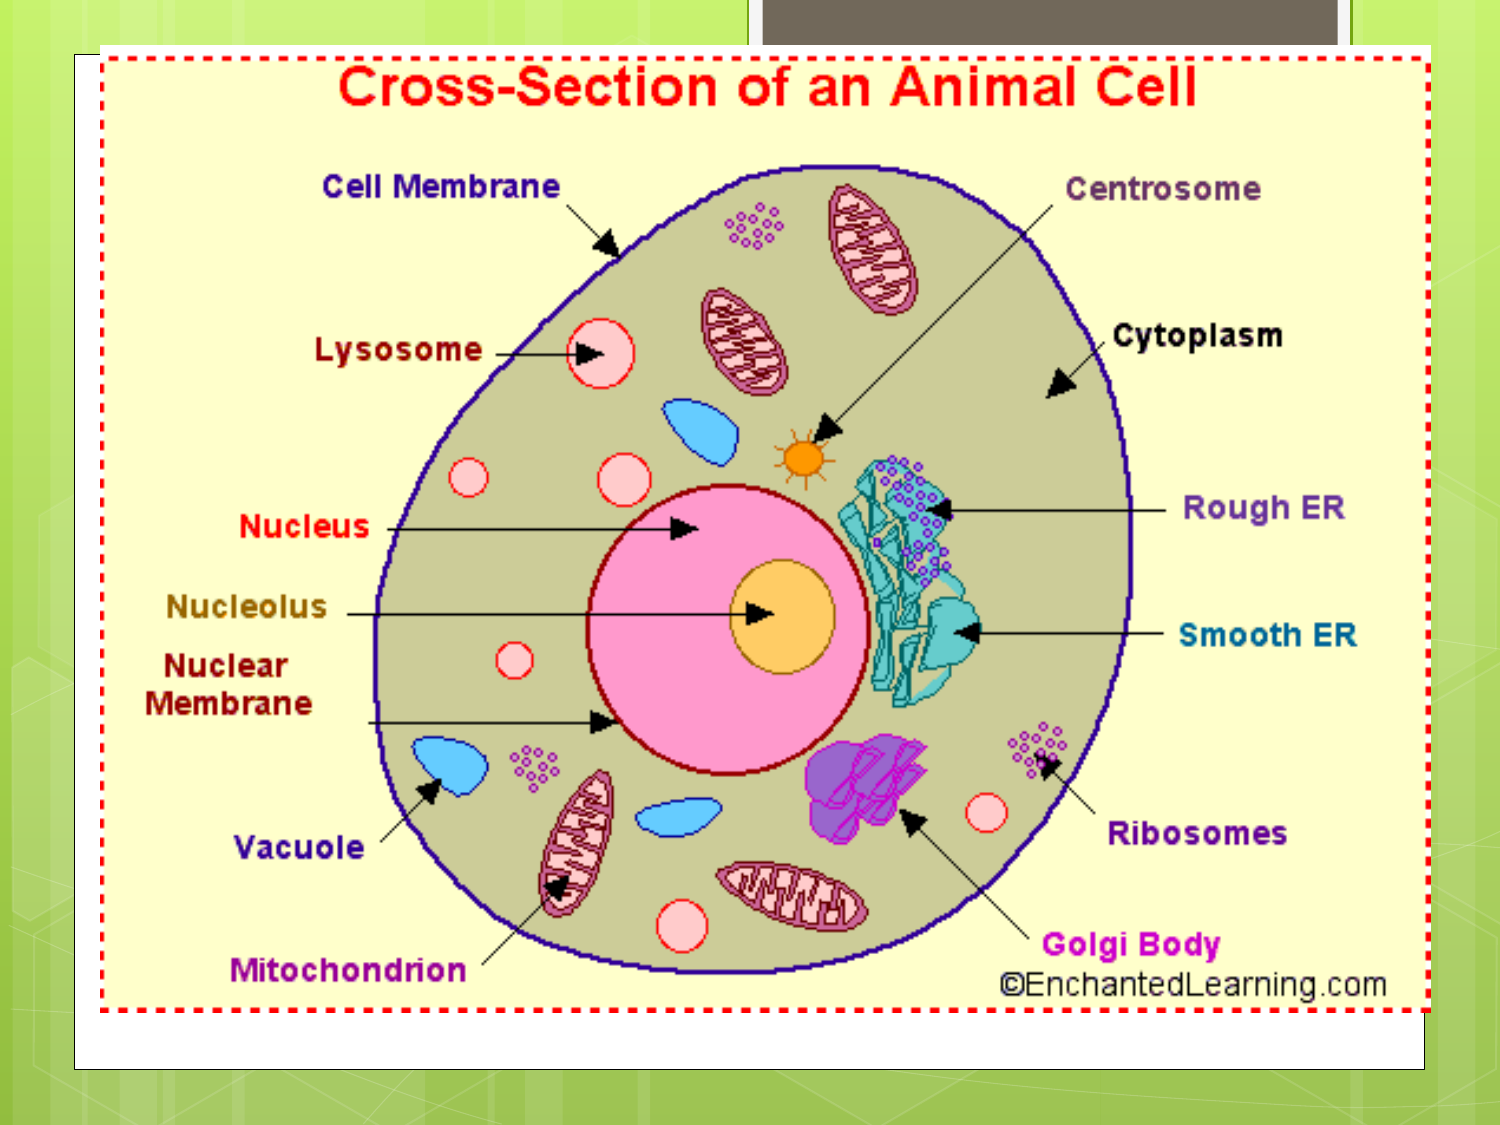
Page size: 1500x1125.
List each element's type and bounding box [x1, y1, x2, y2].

picture [100, 45, 1431, 1014]
